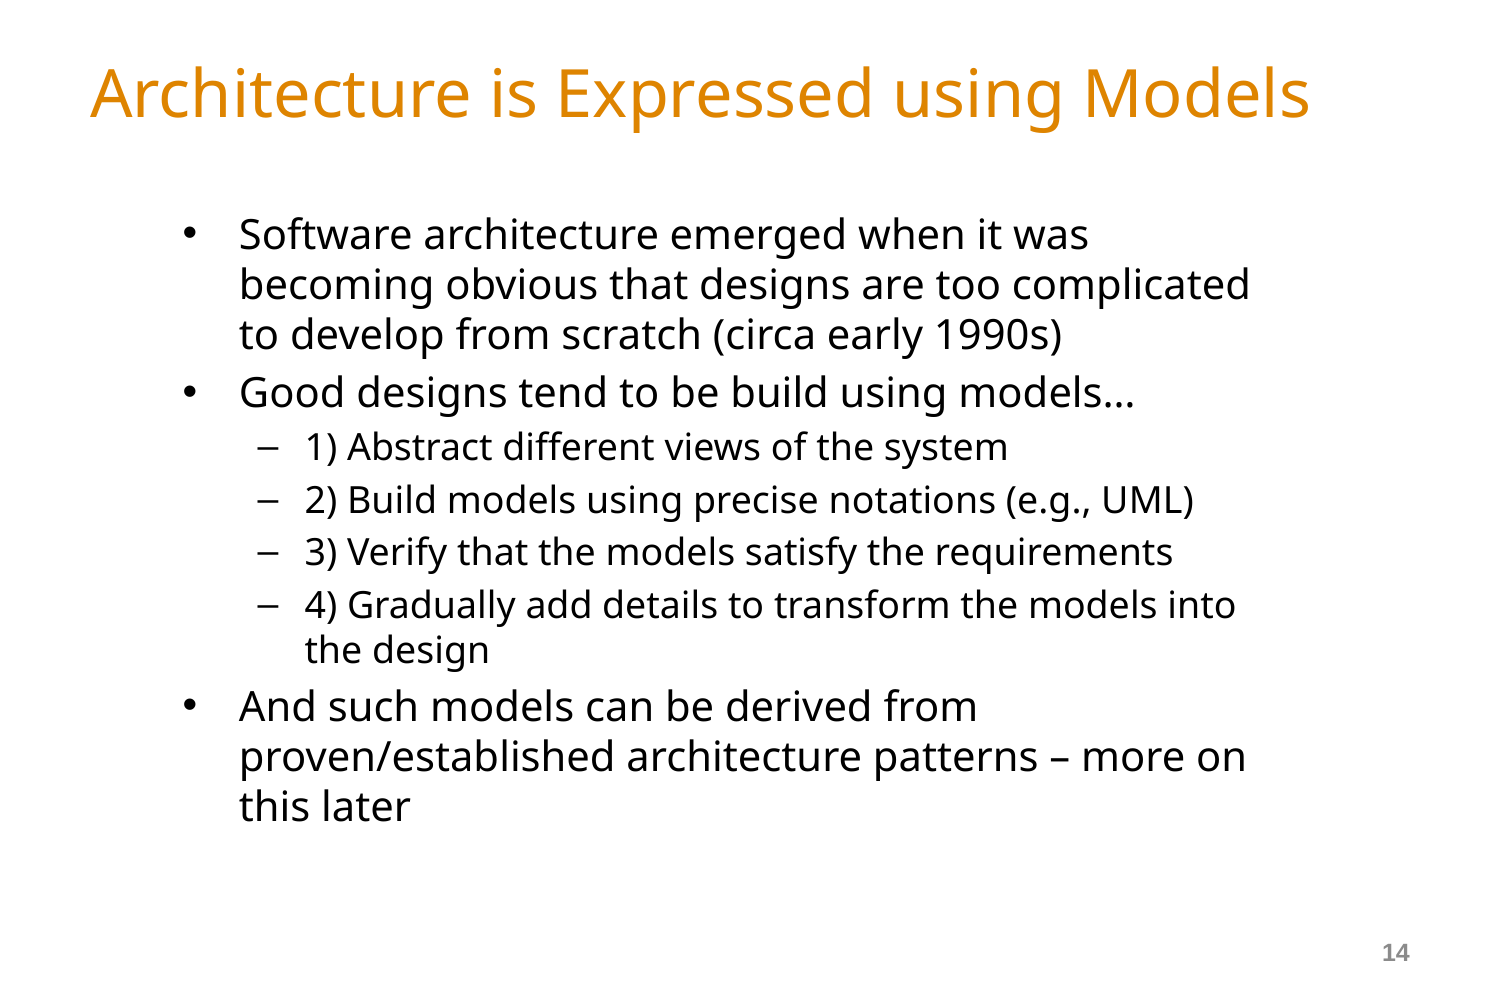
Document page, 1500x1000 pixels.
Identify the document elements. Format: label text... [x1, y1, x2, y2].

title Architecture is Expressed using Models [75, 40, 1425, 142]
list Software architecture emerged when it was becoming obvious that designs are too complicated to develop from scratch (circa early 1990s) Good designs tend to be build using models… 1) Abstract different views of the system 2) Build models using precise notations (e.g., UML) 3) Verify that the models satisfy the requirements 4) Gradually add details to transform the models into the design And such models can be derived from proven/established architecture patterns – more on this later [167, 200, 1301, 800]
slide_number 14 [1074, 926, 1425, 981]
